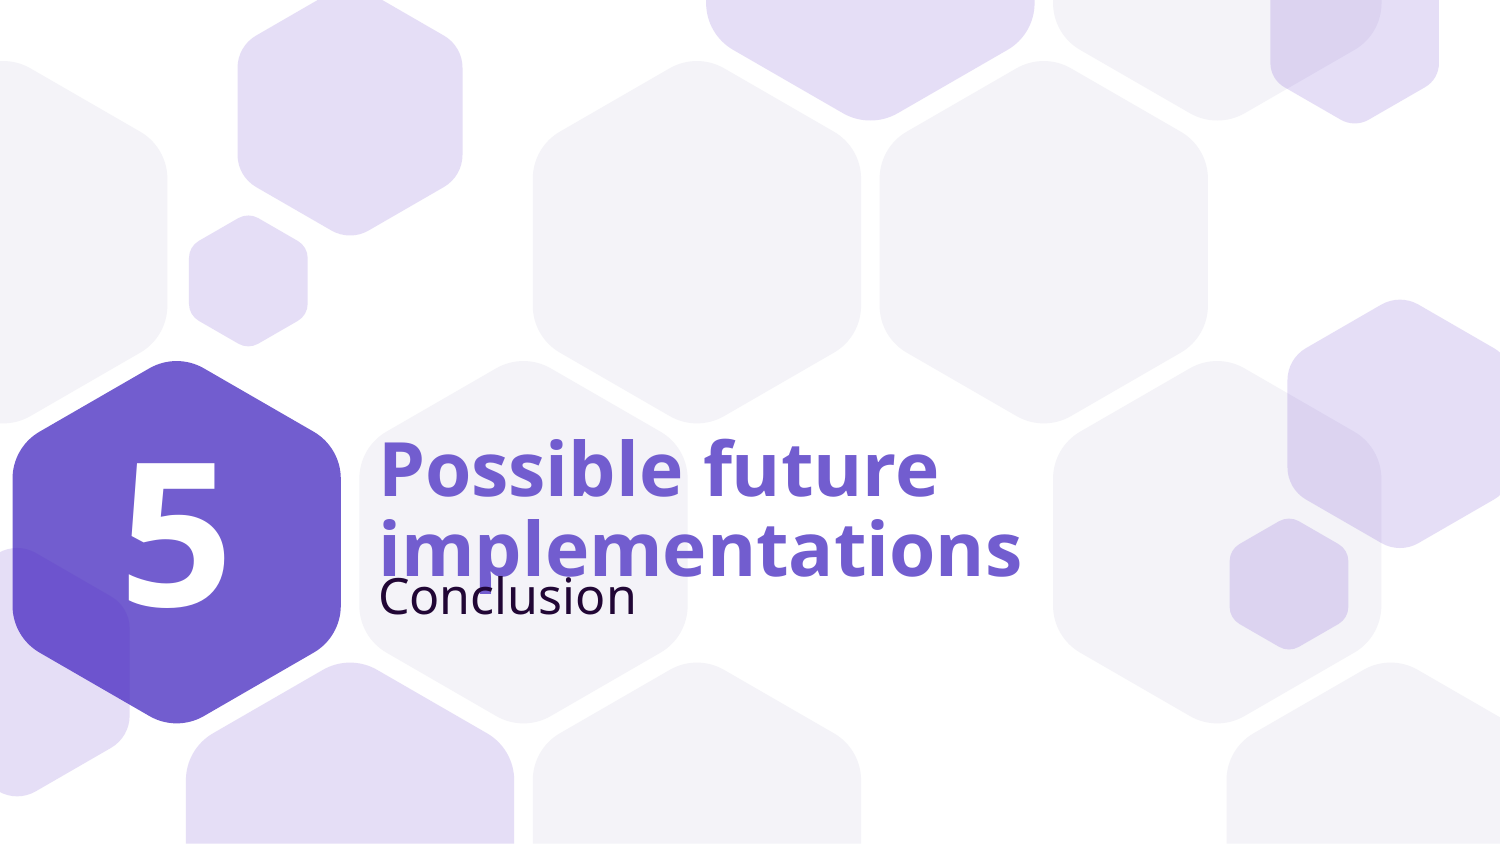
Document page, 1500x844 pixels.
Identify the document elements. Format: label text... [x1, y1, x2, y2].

title Possible future implementations [378, 473, 1466, 552]
subtitle Conclusion [378, 555, 1332, 623]
text_box 5 [12, 361, 342, 723]
